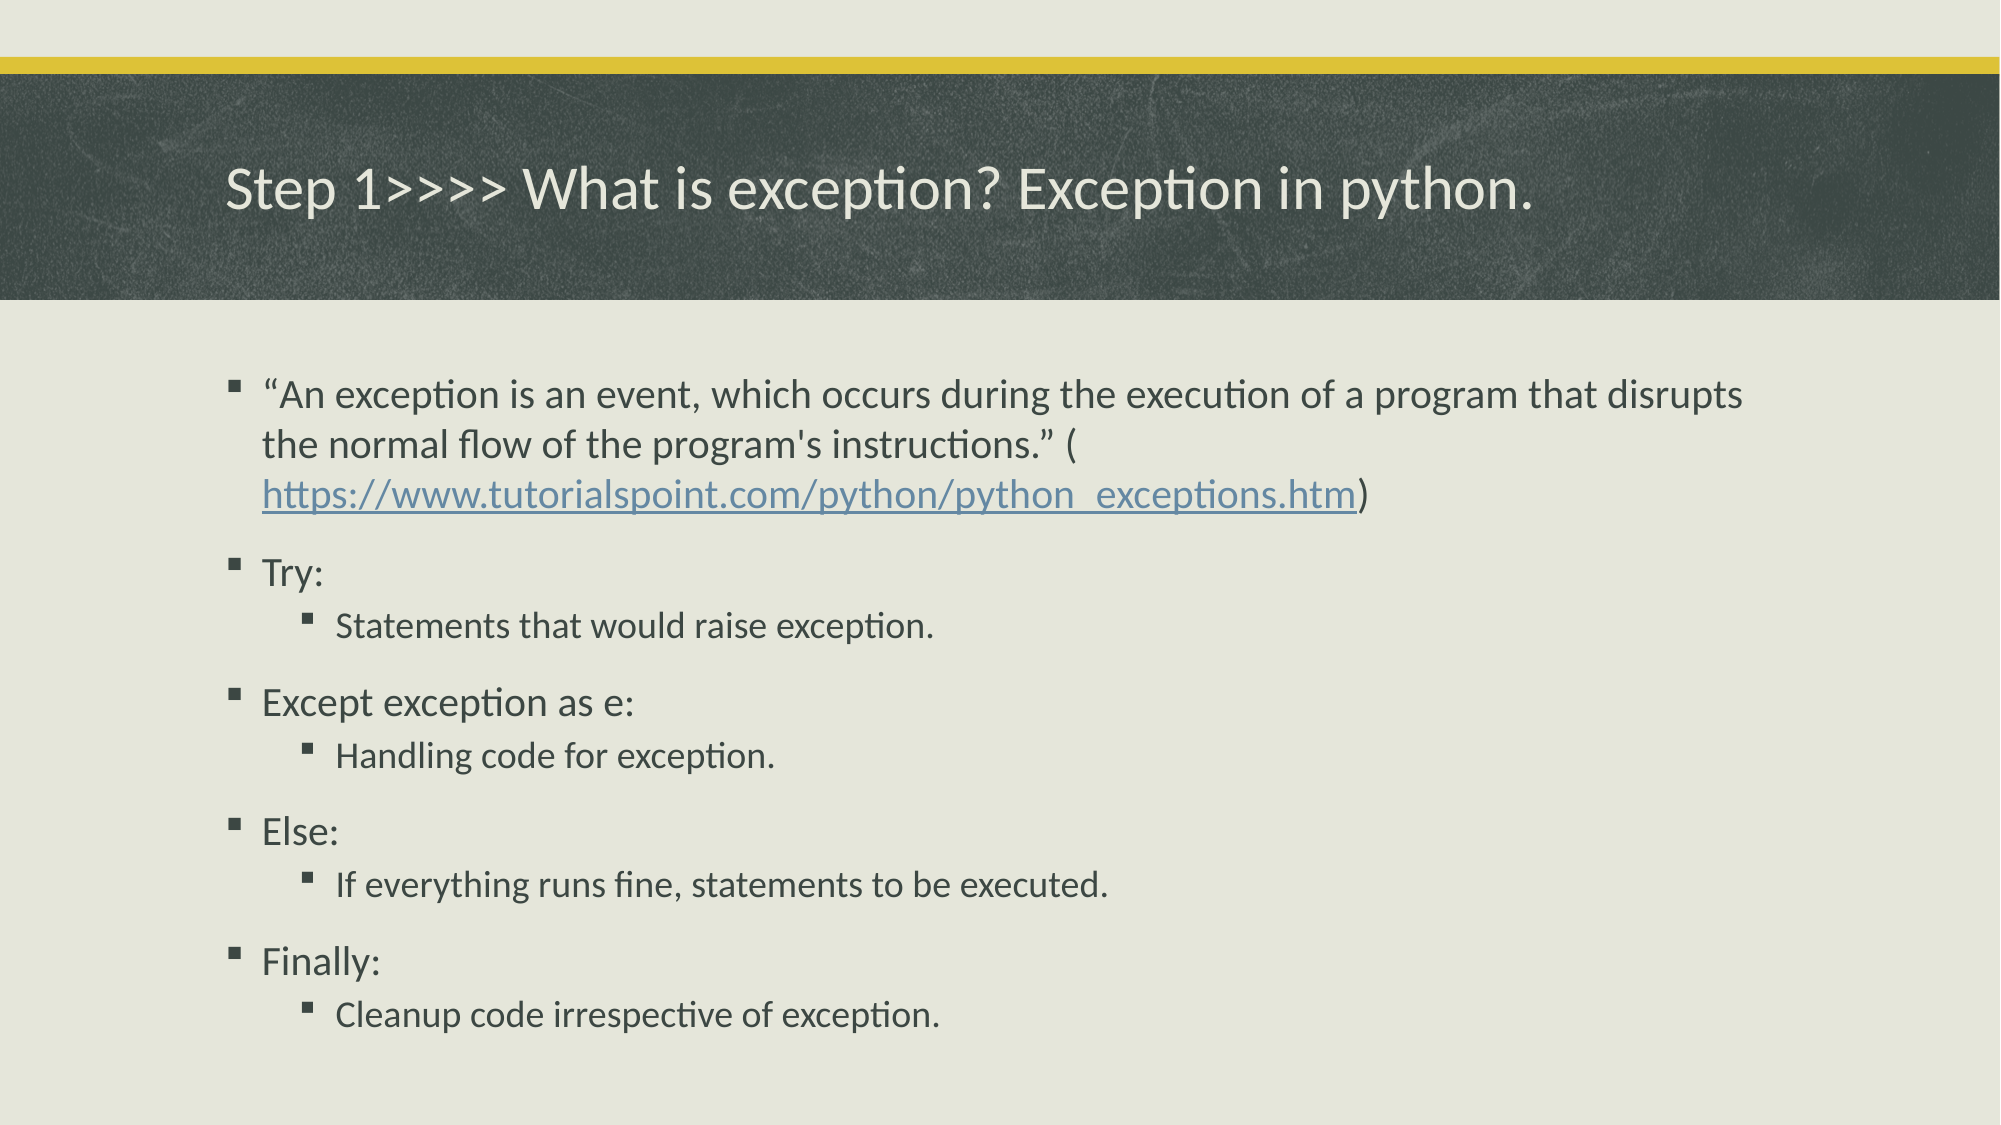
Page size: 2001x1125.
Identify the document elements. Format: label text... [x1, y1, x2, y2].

title Step 1>>>> What is exception? Exception in python. [210, 76, 1790, 300]
picture [0, 74, 2000, 300]
list “An exception is an event, which occurs during the execution of a program that disrupts the normal flow of the program's instructions.” (https://www.tutorialspoint.com/python/python_exceptions.htm) Try: Statements that would raise exception. Except exception as e: Handling code for exception. Else: If everything runs fine, statements to be executed. Finally: Cleanup code irrespective of exception. [210, 359, 1790, 1049]
